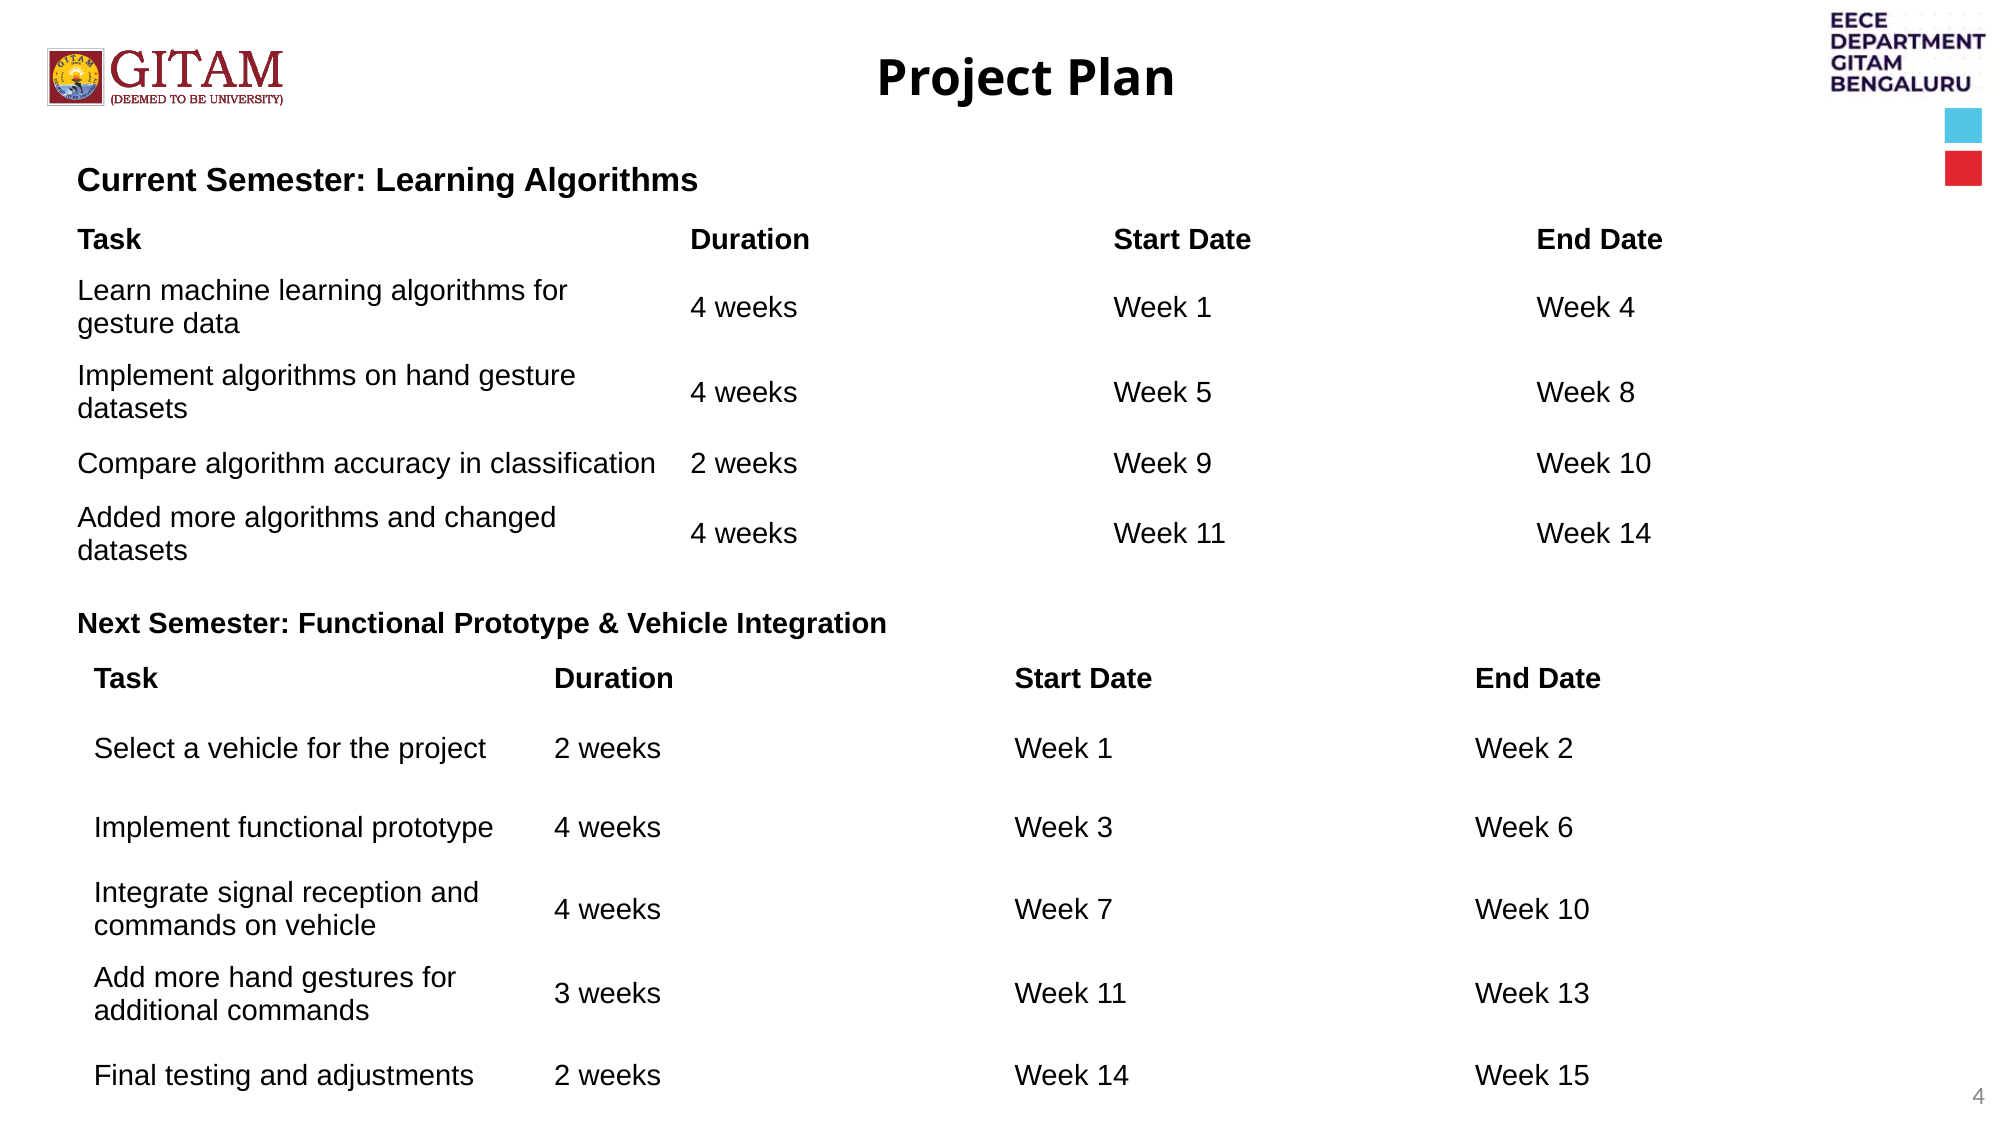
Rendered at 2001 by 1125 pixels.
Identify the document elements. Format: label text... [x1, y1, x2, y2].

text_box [1944, 109, 1982, 186]
table_cell Week 4 [1522, 264, 1945, 349]
table_cell Week 10 [1460, 866, 1920, 951]
table_cell Week 10 [1522, 434, 1945, 491]
table_cell Week 9 [1099, 434, 1522, 491]
table_cell Compare algorithm accuracy in classification [62, 434, 675, 491]
table_cell Add more hand gestures for additional commands [79, 951, 539, 1036]
table_cell 4 weeks [539, 788, 1000, 866]
table_cell Week 14 [1000, 1036, 1460, 1115]
table_cell Added more algorithms and changed datasets [62, 491, 675, 576]
table_cell Week 8 [1522, 349, 1945, 434]
table_cell Week 1 [1000, 709, 1460, 788]
table_cell Week 13 [1460, 951, 1920, 1036]
picture [1824, 1, 2000, 101]
table_cell Final testing and adjustments [79, 1036, 539, 1115]
table_cell 2 weeks [539, 1036, 1000, 1115]
table_cell Week 11 [1000, 951, 1460, 1036]
table_cell Week 2 [1460, 709, 1920, 788]
text_box Project Plan [163, 38, 1889, 119]
table_cell 4 weeks [675, 491, 1099, 576]
table_header Duration [539, 648, 1000, 709]
table_cell 4 weeks [675, 349, 1099, 434]
table_cell 4 weeks [675, 264, 1099, 349]
text_box Current Semester: Learning Algorithms [62, 150, 1250, 206]
table_cell Week 11 [1099, 491, 1522, 576]
slide_number 4 [1550, 1065, 2000, 1125]
table_cell 2 weeks [675, 434, 1099, 491]
table_cell Integrate signal reception and commands on vehicle [79, 866, 539, 951]
table_cell Week 5 [1099, 349, 1522, 434]
table_cell Week 3 [1000, 788, 1460, 866]
table_cell Implement algorithms on hand gesture datasets [62, 349, 675, 434]
table_cell Week 1 [1099, 264, 1522, 349]
table_header End Date [1522, 214, 1945, 264]
table_cell Week 15 [1460, 1036, 1920, 1115]
table_header Duration [675, 214, 1099, 264]
table_cell 4 weeks [539, 866, 1000, 951]
table_cell 2 weeks [539, 709, 1000, 788]
text_box Next Semester: Functional Prototype & Vehicle Integration [62, 597, 1062, 647]
table_header Task [79, 648, 539, 709]
table_header Start Date [1000, 648, 1460, 709]
picture [42, 42, 291, 112]
table_cell 3 weeks [539, 951, 1000, 1036]
table_cell Week 7 [1000, 866, 1460, 951]
table_header Start Date [1099, 214, 1522, 264]
table_cell Week 6 [1460, 788, 1920, 866]
table_header End Date [1460, 648, 1920, 709]
table_header Task [62, 214, 675, 264]
table_cell Week 14 [1522, 491, 1945, 576]
table_cell Implement functional prototype [79, 788, 539, 866]
table_cell Learn machine learning algorithms for gesture data [62, 264, 675, 349]
table_cell Select a vehicle for the project [79, 709, 539, 788]
